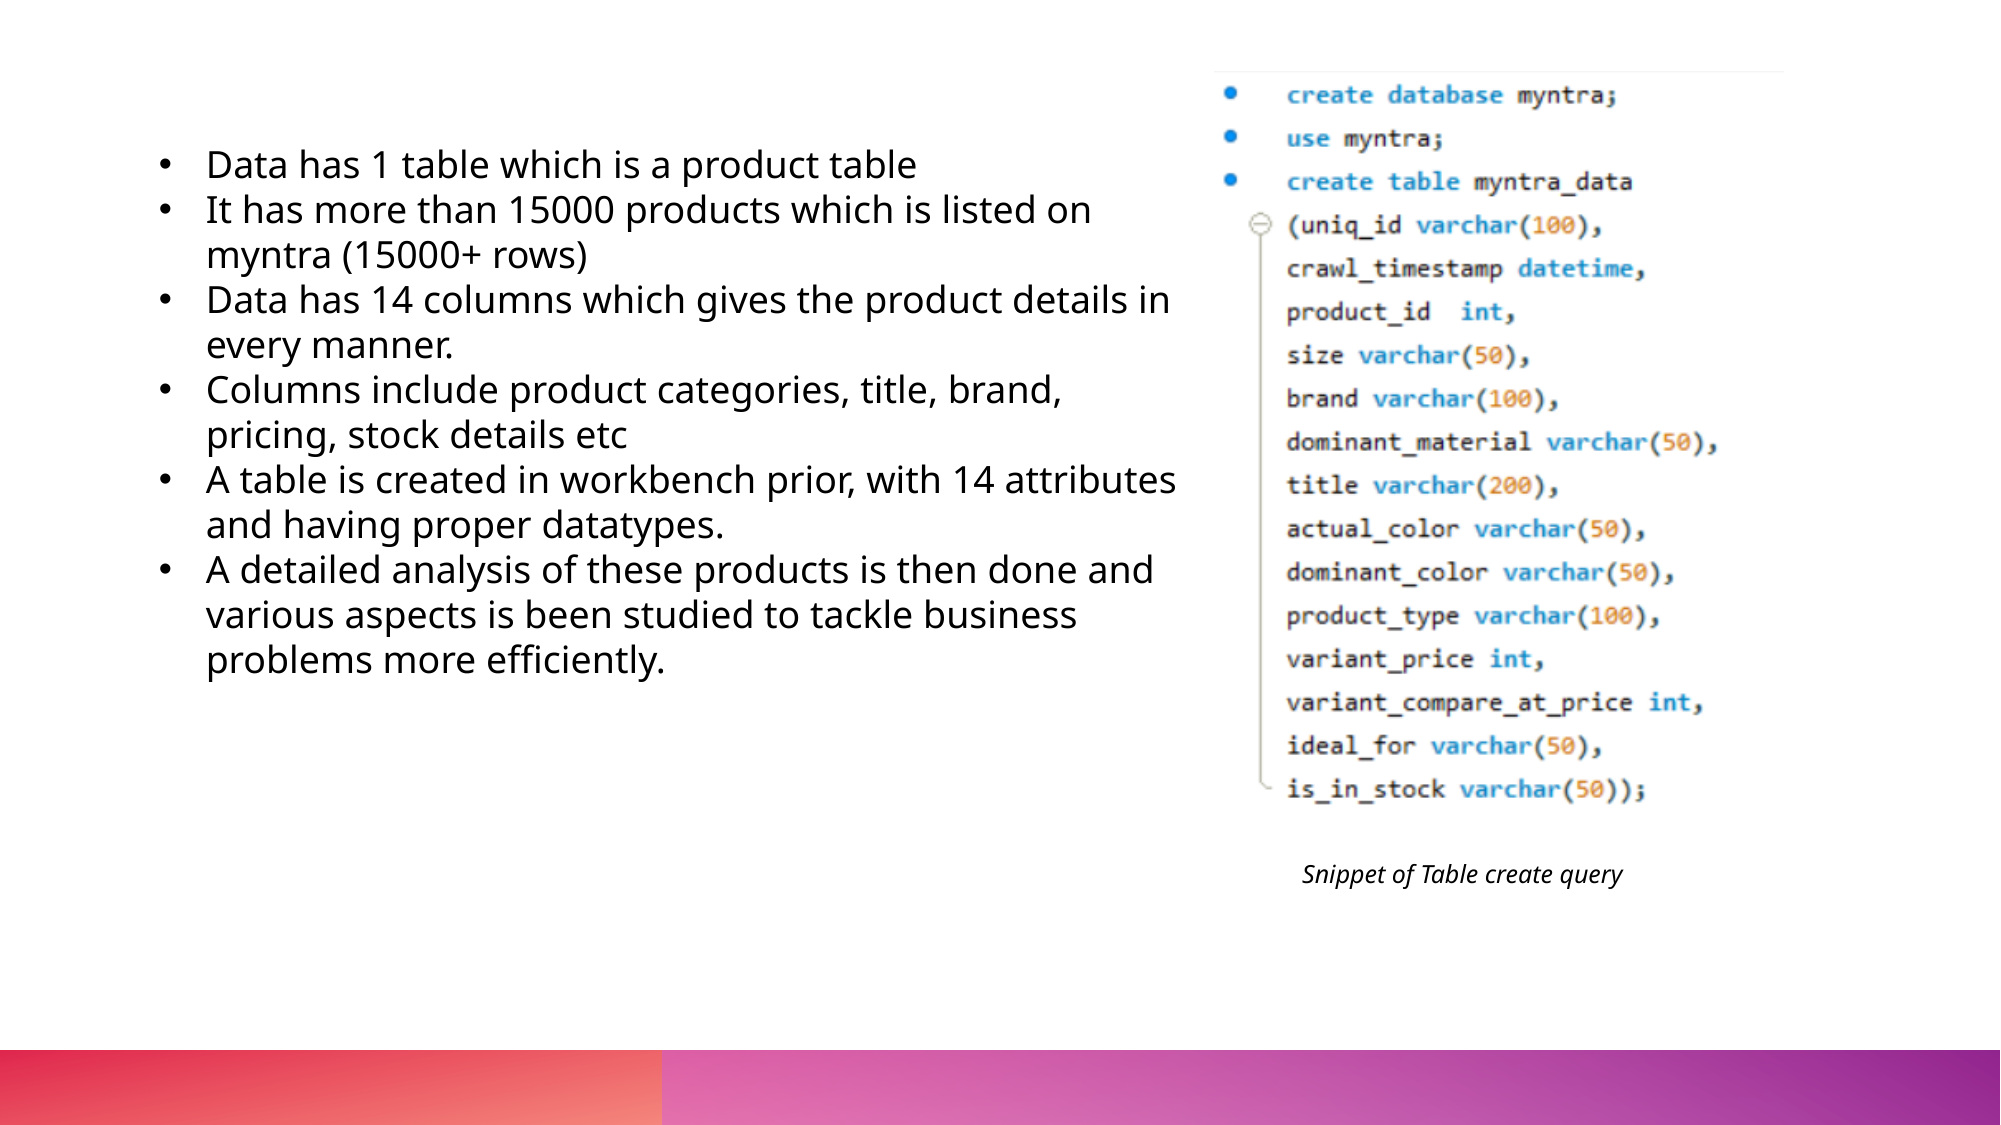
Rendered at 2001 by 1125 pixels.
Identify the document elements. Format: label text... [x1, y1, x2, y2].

text_box Snippet of Table create query [1287, 851, 2000, 897]
picture [1214, 71, 1784, 831]
text_box Data has 1 table which is a product table It has more than 15000 products which is listed on myntra (15000+ rows) Data has 14 columns which gives the product details in every manner. Columns include product categories, title, brand, pricing, stock details etc A table is created in workbench prior, with 14 attributes and having proper datatypes. A detailed analysis of these products is then done and various aspects is been studied to tackle business problems more efficiently. [144, 133, 1214, 689]
